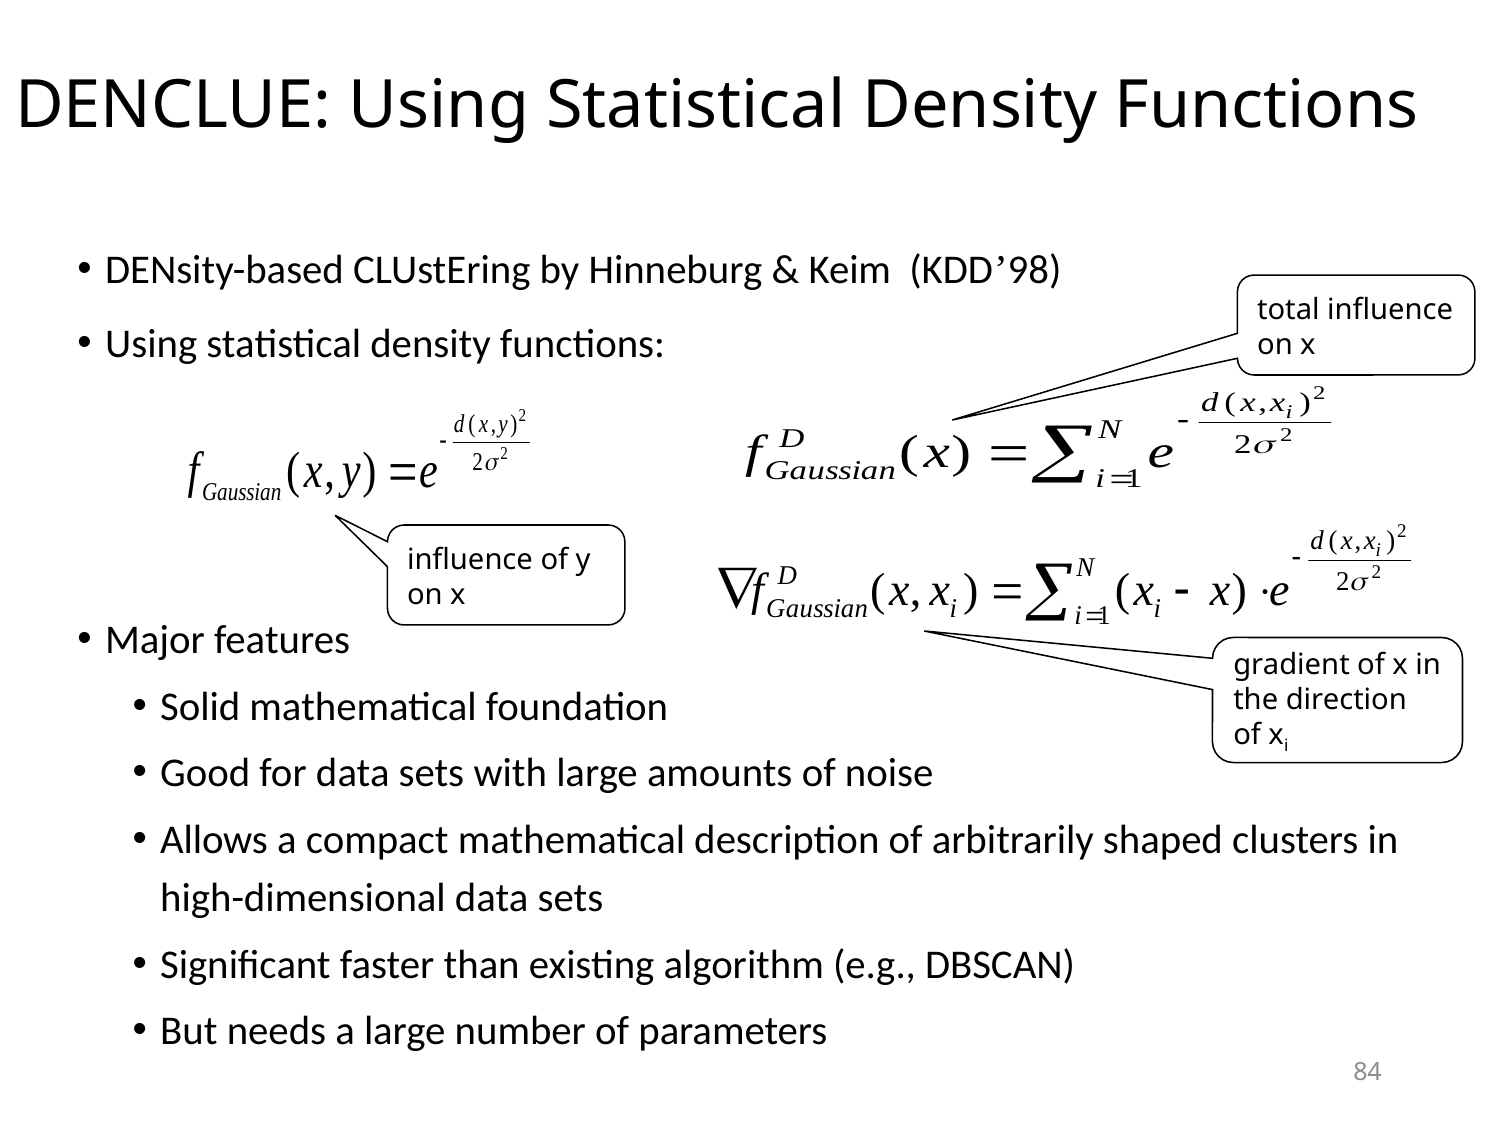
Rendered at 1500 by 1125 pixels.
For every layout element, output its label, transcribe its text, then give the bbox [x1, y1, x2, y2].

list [724, 374, 1350, 500]
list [174, 399, 538, 510]
slide_number 84 [1059, 1042, 1397, 1103]
text_box influence of y on x [335, 515, 625, 625]
text_box total influence on x [1103, 275, 1475, 375]
text_box gradient of x in the direction of xi [958, 637, 1463, 763]
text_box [712, 512, 1427, 638]
title DENCLUE: Using Statistical Density Functions [0, 50, 1500, 163]
list DENsity-based CLUstEring by Hinneburg & Keim (KDD’98) Using statistical density functions: Major features Solid mathematical foundation Good for data sets with large amounts of noise Allows a compact mathematical description of arbitrarily shaped clusters in high-dimensional data sets Significant faster than existing algorithm (e.g., DBSCAN) But needs a large number of parameters [62, 224, 1438, 1063]
